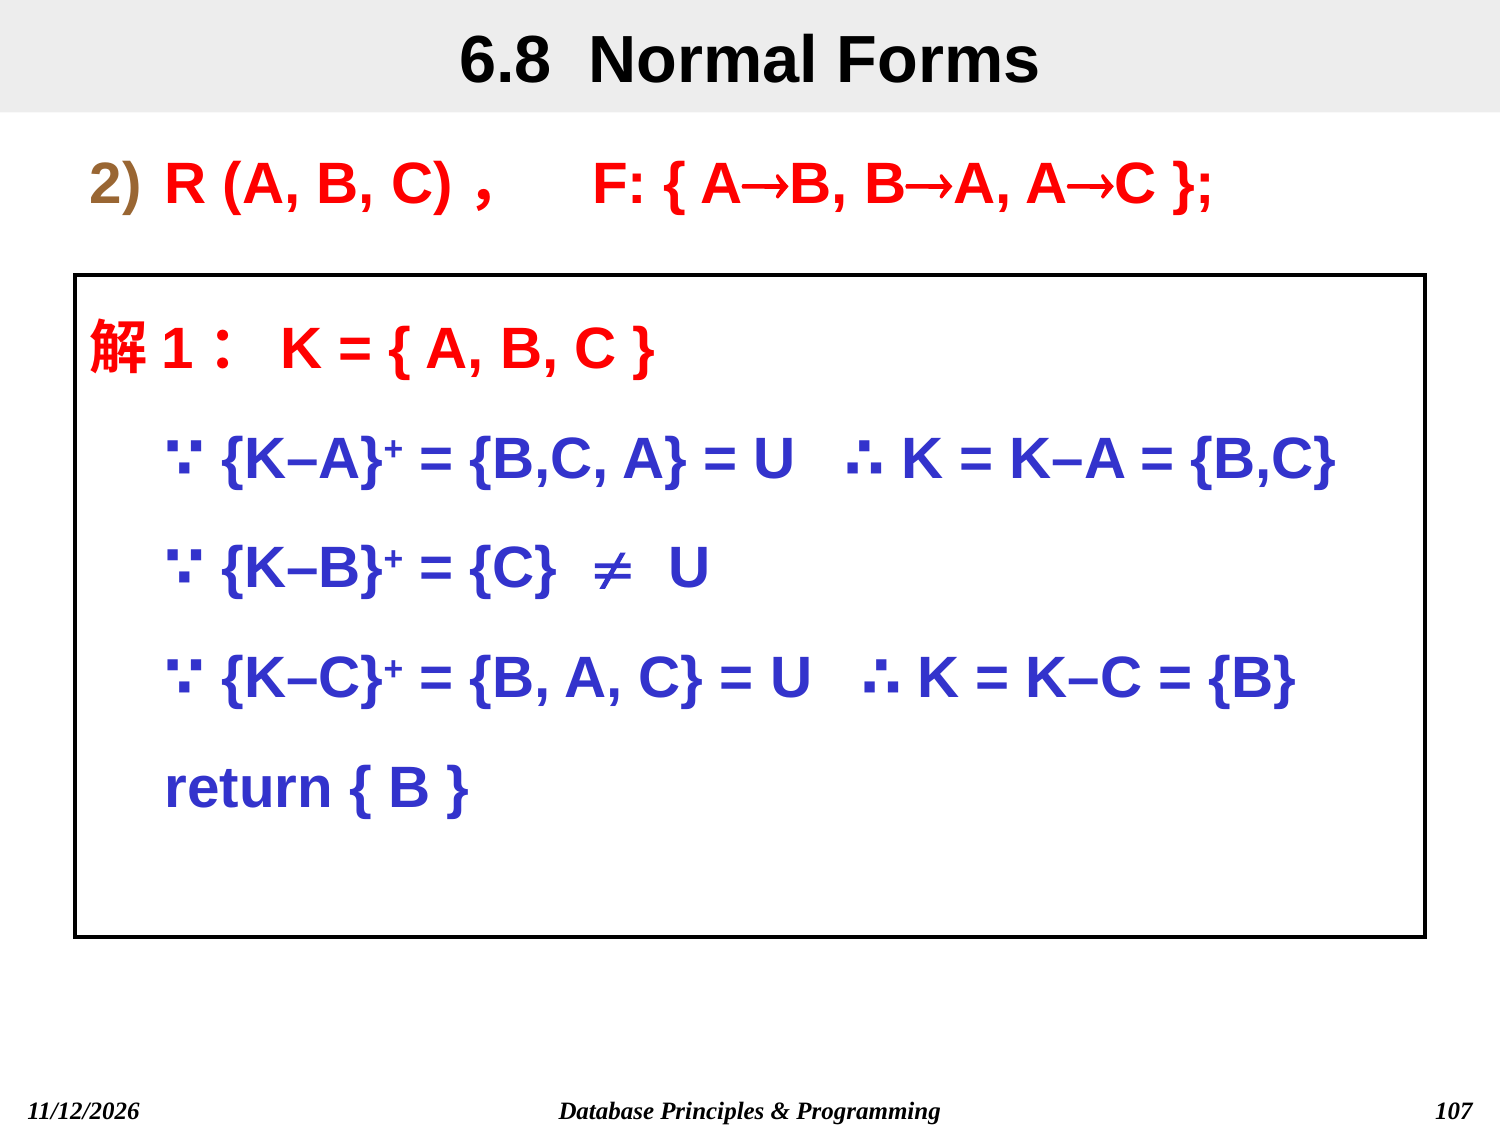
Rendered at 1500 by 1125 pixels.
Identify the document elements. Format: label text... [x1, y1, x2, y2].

text_box [1174, 1087, 1488, 1125]
title 6.8 Normal Forms [0, 0, 1500, 113]
text_box 解1：K = { A, B, C } ∵ {K–A}+ = {B,C, A} = U ∴ K = K–A = {B,C} ∵ {K–B}+ = {C}  U ∵ {K–C}+ = {B, A, C} = U ∴ K = K–C = {B} return { B } [74, 274, 1425, 938]
text_box Database Principles & Programming [425, 1087, 1075, 1125]
list R (A, B, C)， F: { AB, BA, AC }; [74, 137, 1426, 1063]
text_box [12, 1087, 325, 1125]
